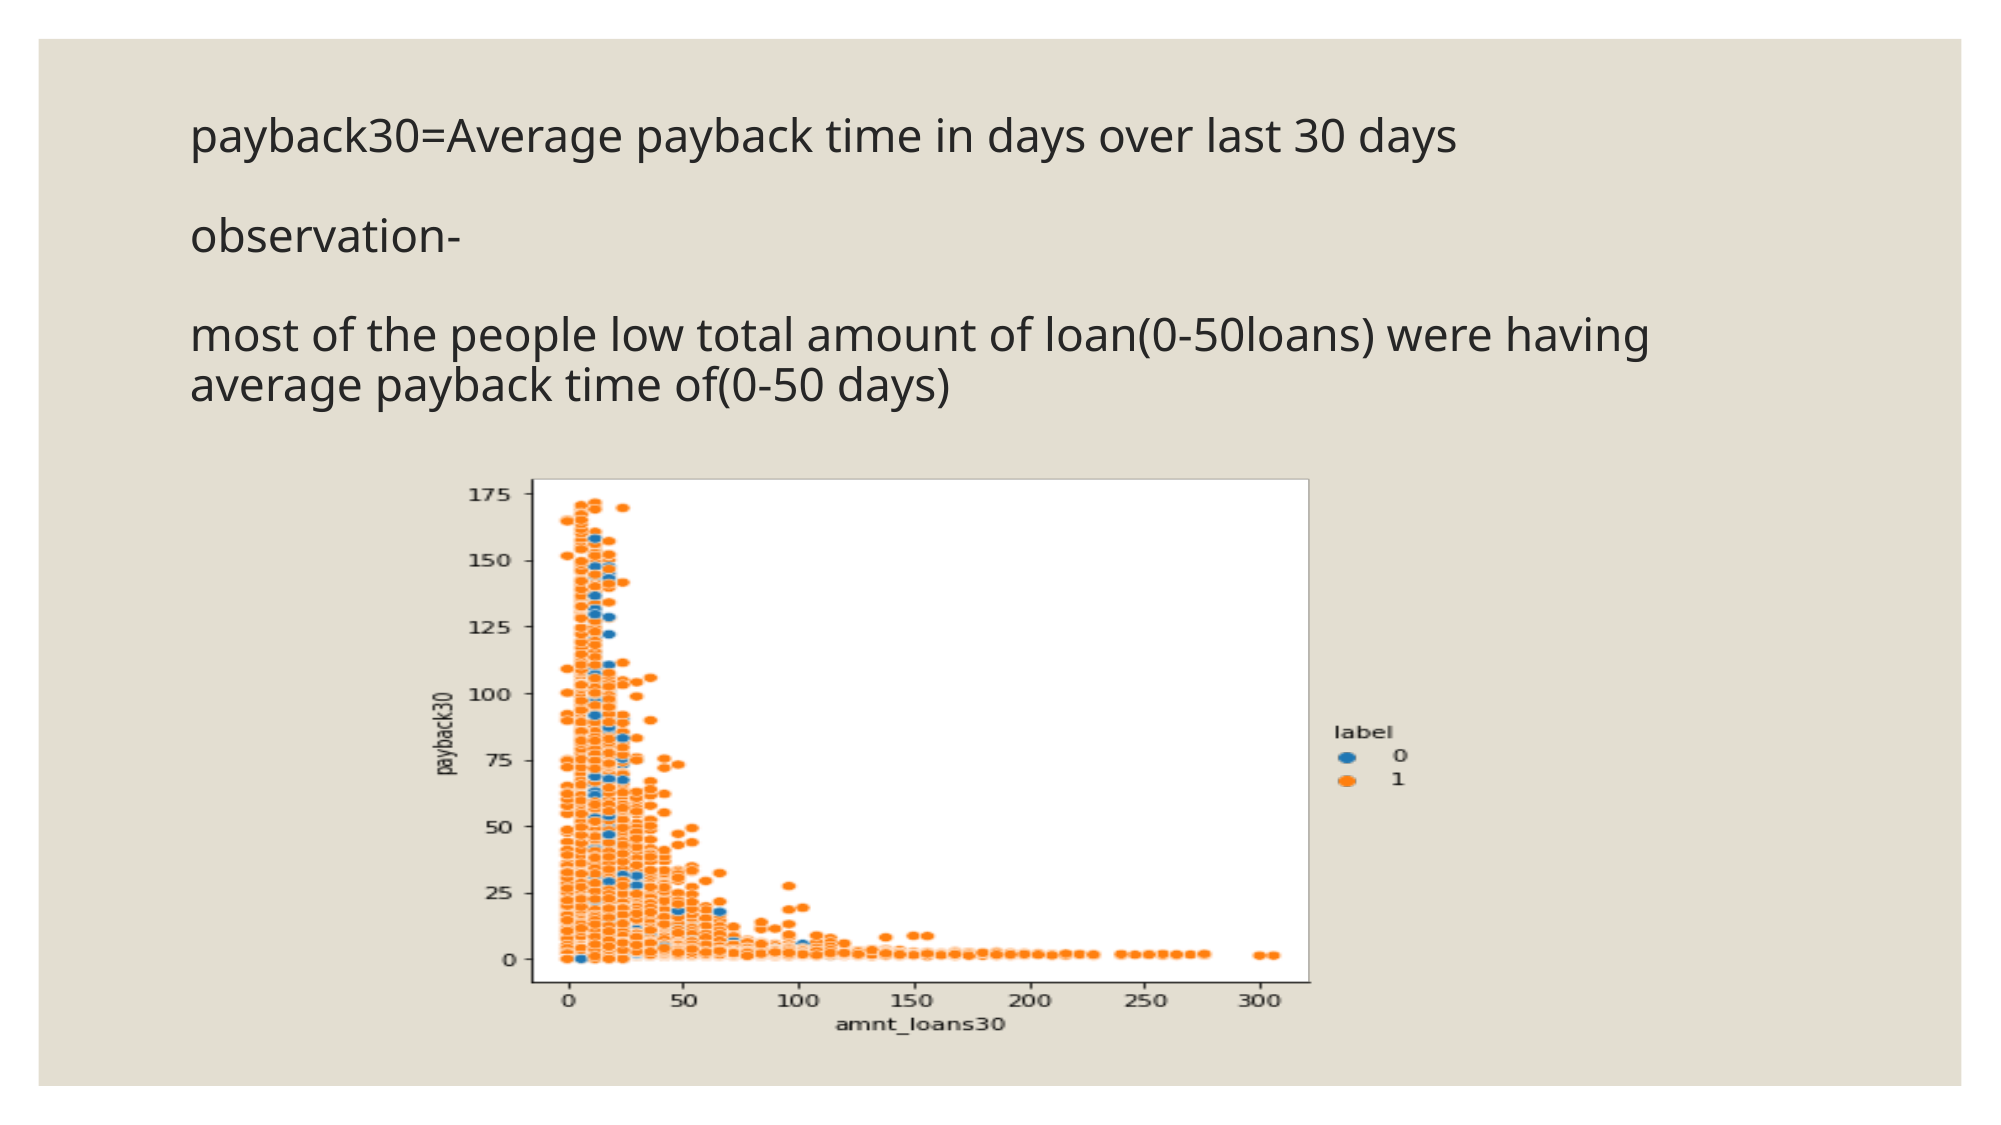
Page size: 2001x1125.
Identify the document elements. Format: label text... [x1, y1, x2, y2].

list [416, 470, 1428, 1043]
title payback30=Average payback time in days over last 30 days observation- most of the people low total amount of loan(0-50loans) were having average payback time of(0-50 days) [174, 105, 1825, 419]
